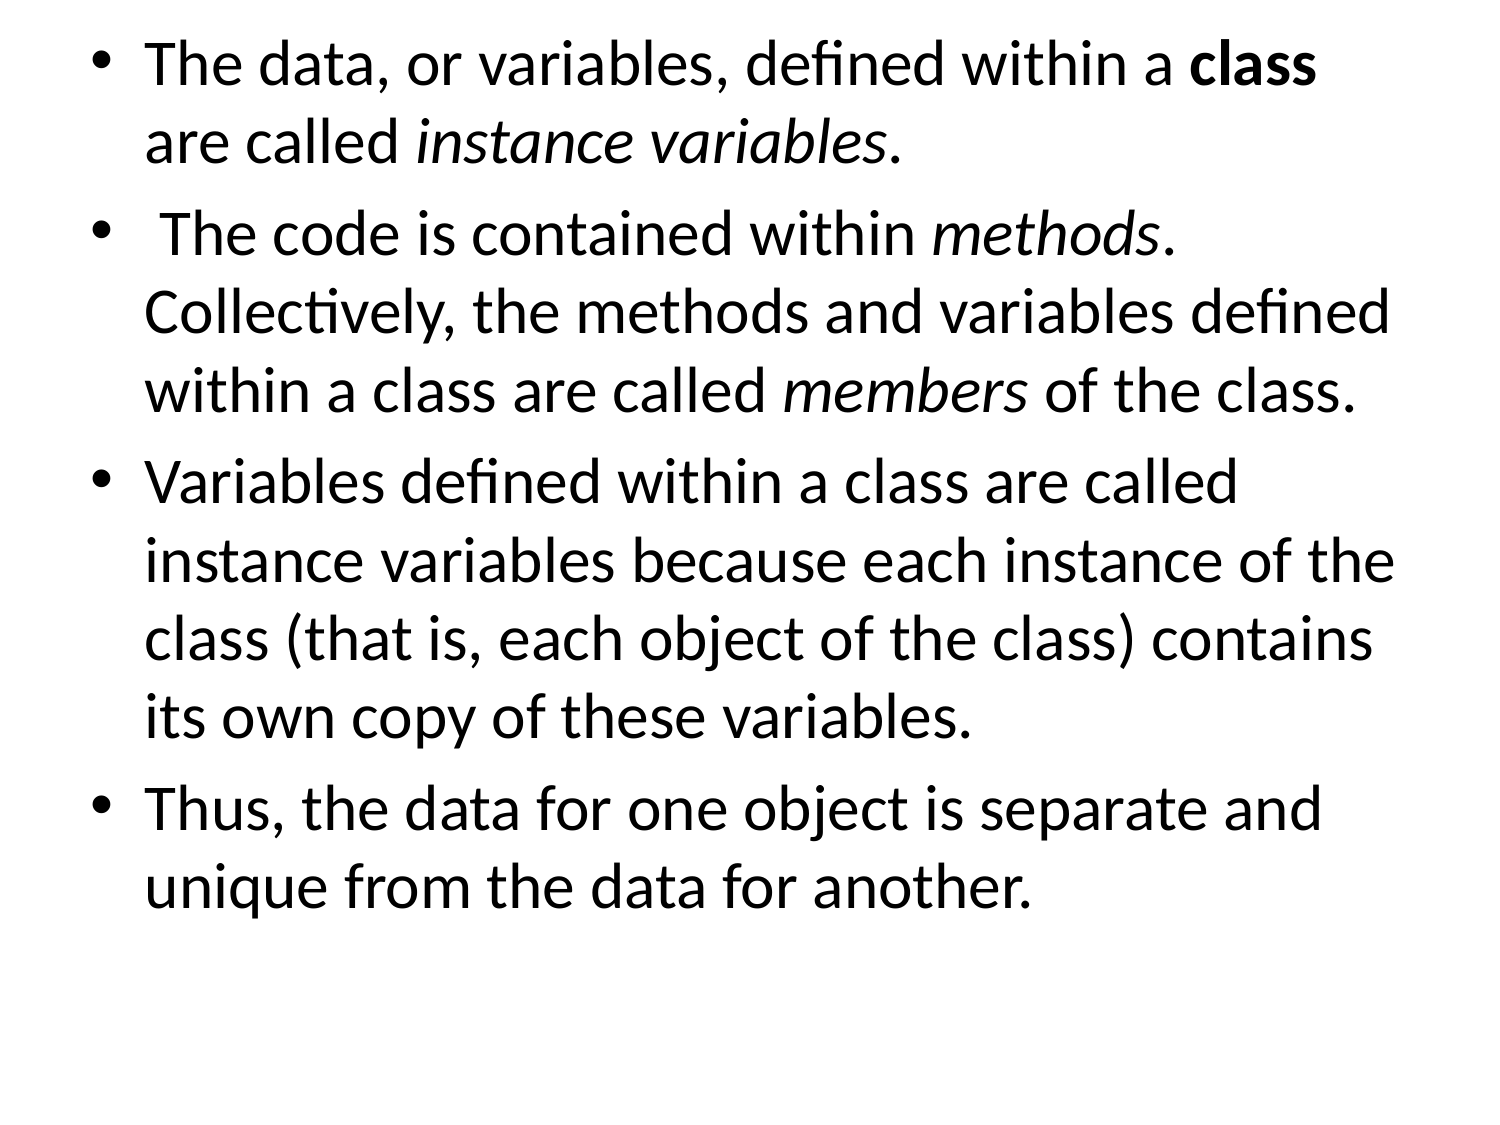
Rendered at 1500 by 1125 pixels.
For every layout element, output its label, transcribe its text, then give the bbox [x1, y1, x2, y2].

list The data, or variables, defined within a class are called instance variables. The code is contained within methods. Collectively, the methods and variables defined within a class are called members of the class. Variables defined within a class are called instance variables because each instance of the class (that is, each object of the class) contains its own copy of these variables. Thus, the data for one object is separate and unique from the data for another. [75, 12, 1425, 1005]
